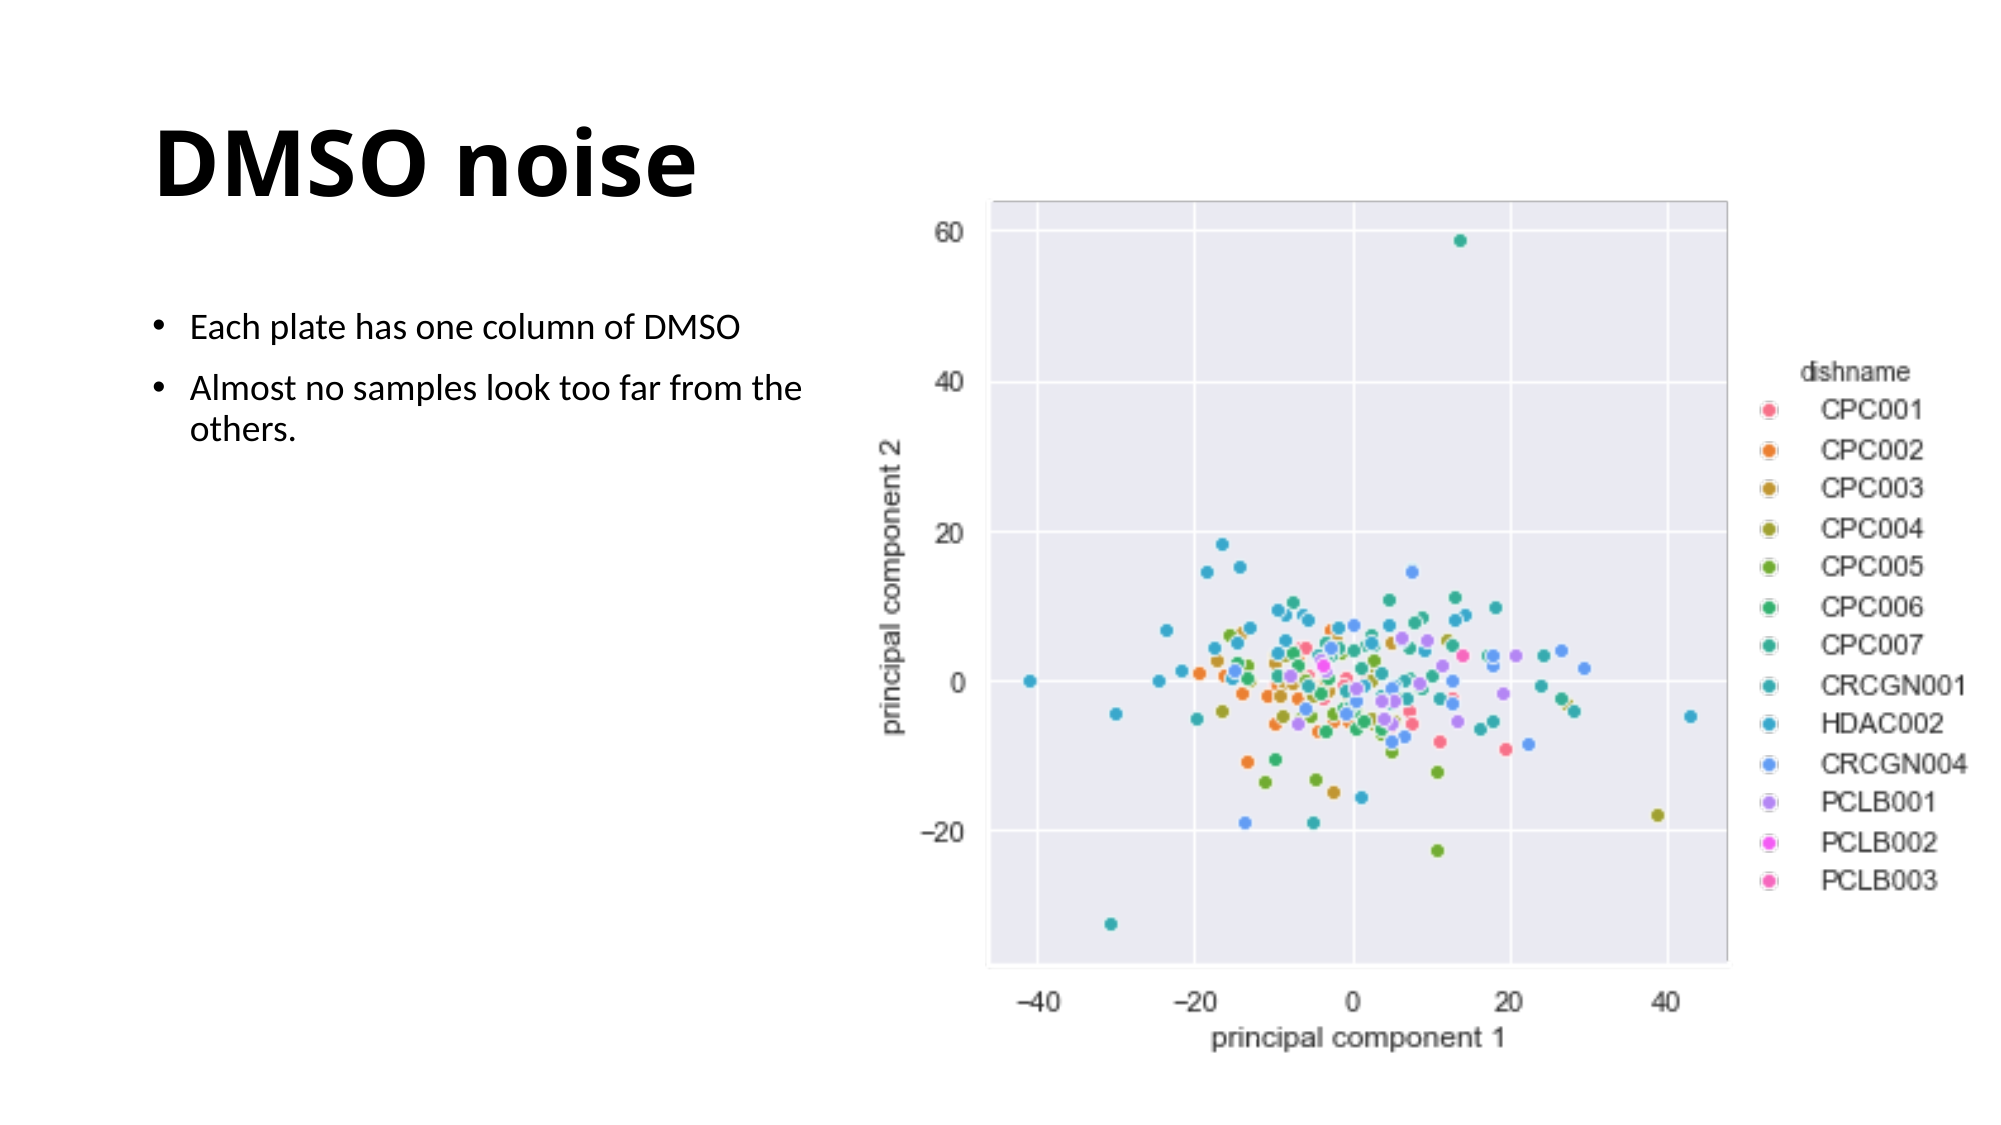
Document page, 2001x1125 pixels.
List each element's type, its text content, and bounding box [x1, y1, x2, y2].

picture [865, 187, 1994, 1068]
title DMSO noise [137, 58, 1863, 276]
list Each plate has one column of DMSO Almost no samples look too far from the others. [137, 299, 849, 1014]
